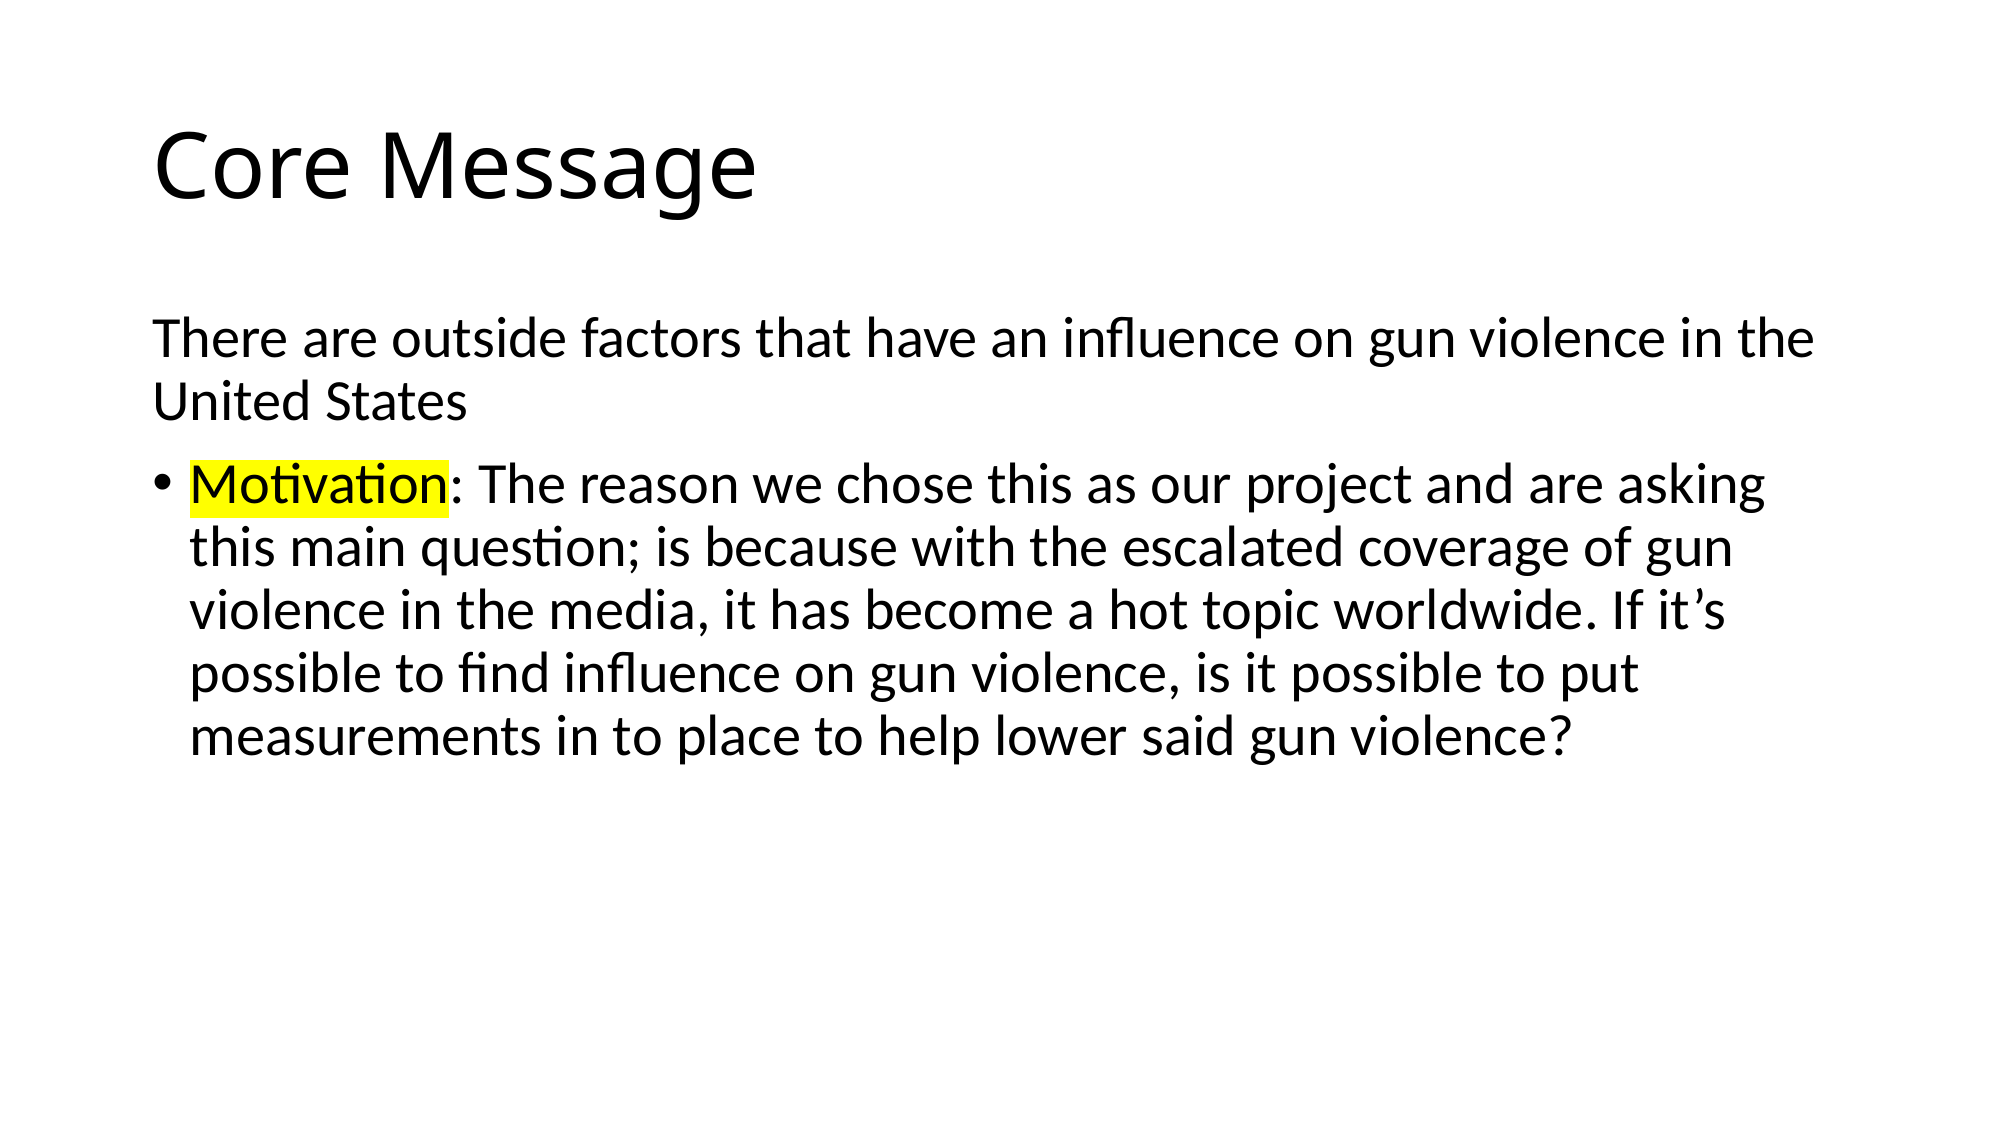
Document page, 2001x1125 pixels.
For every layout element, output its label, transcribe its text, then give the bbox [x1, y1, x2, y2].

list There are outside factors that have an influence on gun violence in the United States Motivation: The reason we chose this as our project and are asking this main question; is because with the escalated coverage of gun violence in the media, it has become a hot topic worldwide. If it’s possible to find influence on gun violence, is it possible to put measurements in to place to help lower said gun violence? [137, 299, 1863, 1014]
title Core Message [137, 59, 1863, 278]
